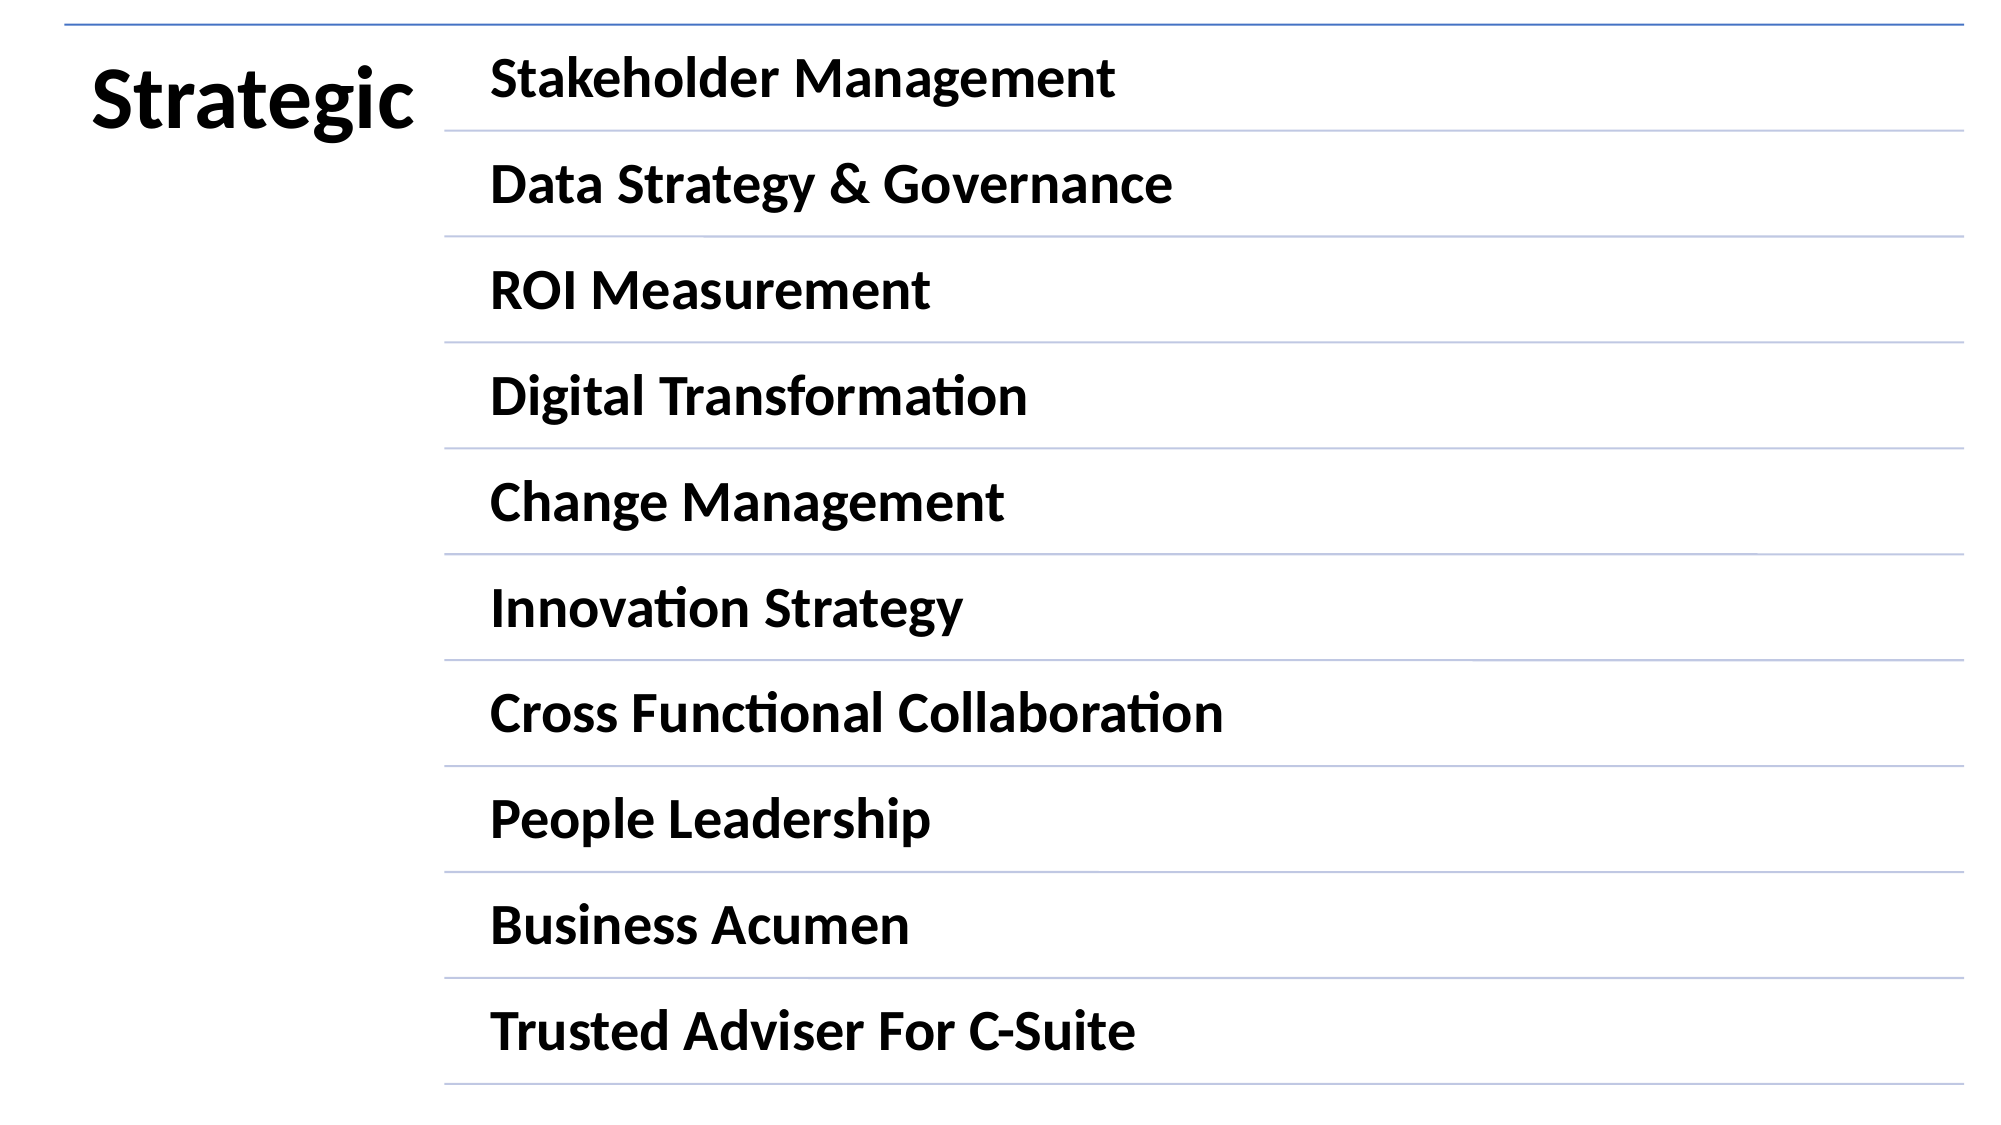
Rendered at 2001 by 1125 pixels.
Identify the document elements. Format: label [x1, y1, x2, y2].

text_box [64, 24, 1965, 1090]
